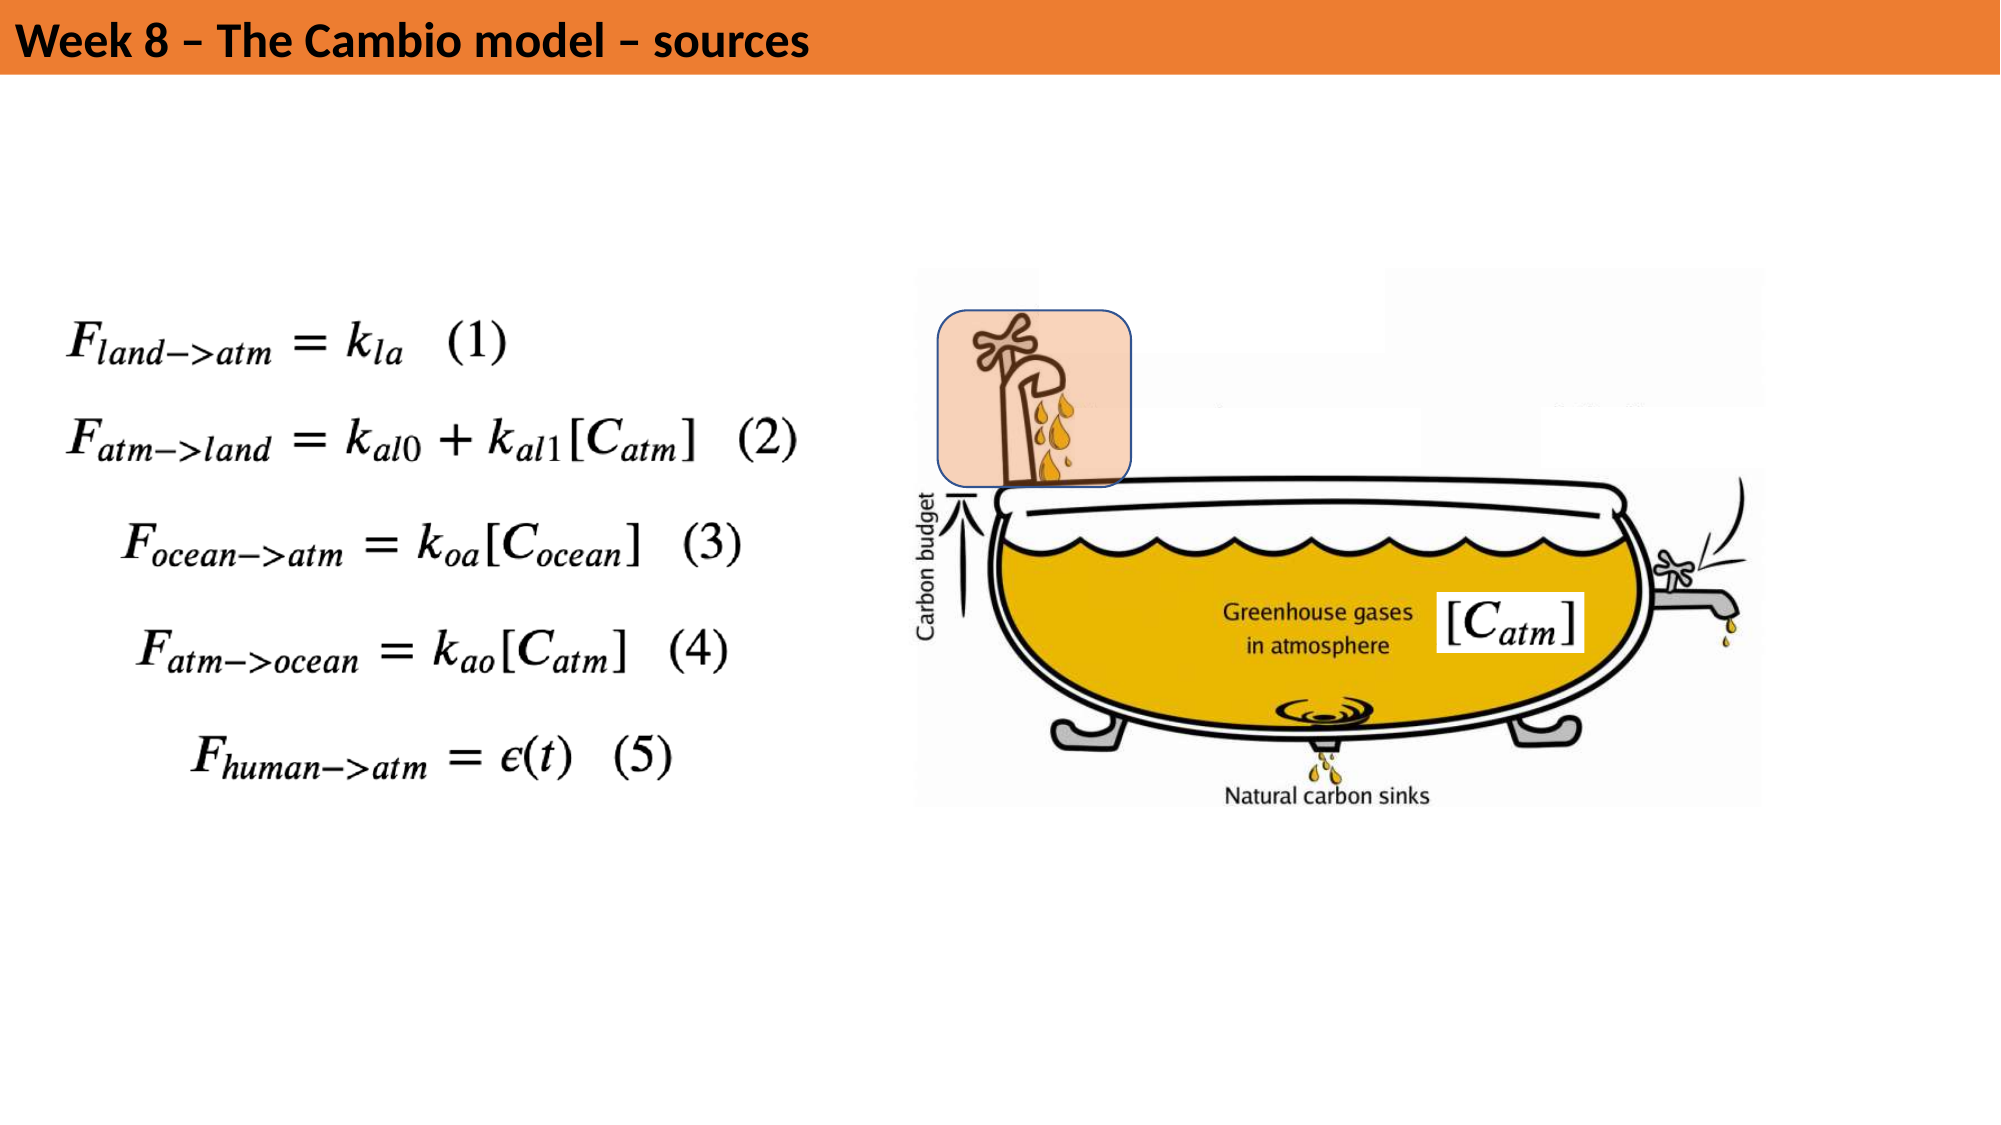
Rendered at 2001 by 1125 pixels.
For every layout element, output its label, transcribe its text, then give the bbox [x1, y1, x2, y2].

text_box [24, 297, 815, 807]
picture [1436, 592, 1585, 653]
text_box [891, 210, 1888, 807]
text_box Week 8 – The Cambio model – sources [0, 0, 2000, 75]
